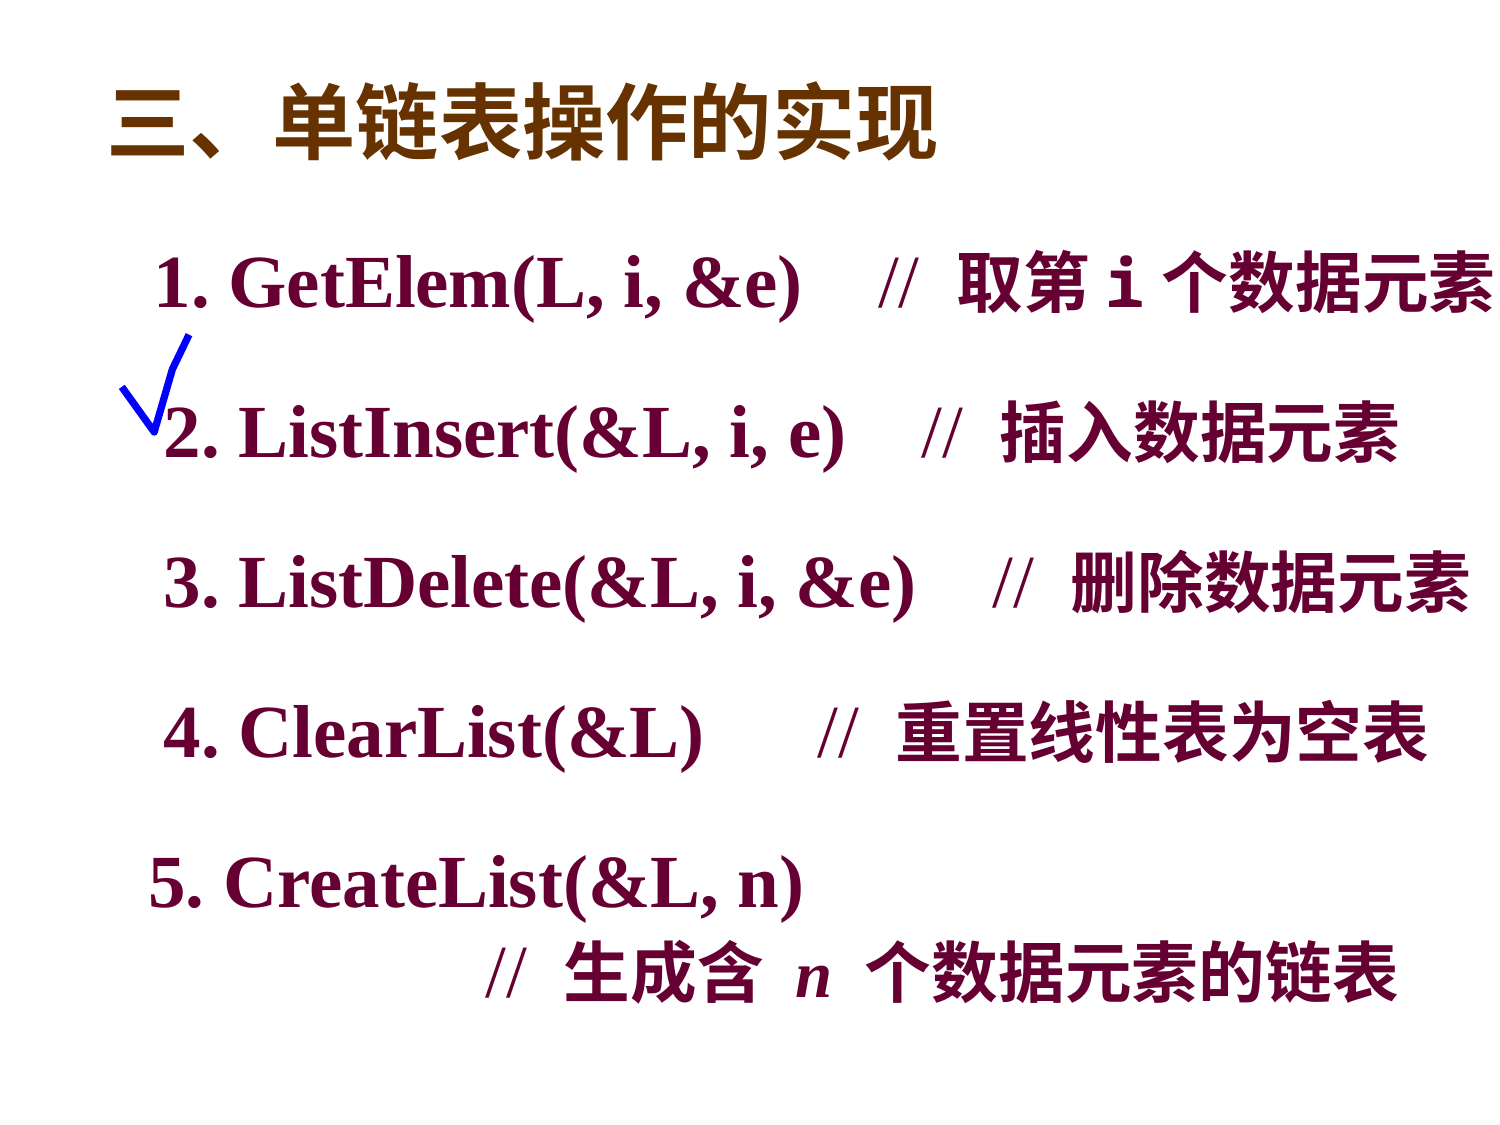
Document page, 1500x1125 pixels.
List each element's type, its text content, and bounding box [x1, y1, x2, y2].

text_box 2. ListInsert(&L, i, e) // 插入数据元素 [148, 374, 1416, 480]
text_box 3. ListDelete(&L, i, &e) // 删除数据元素 [148, 524, 1486, 630]
text_box [123, 337, 188, 432]
text_box 4. ClearList(&L) // 重置线性表为空表 [148, 674, 1445, 780]
text_box 1. GetElem(L, i, &e) // 取第i个数据元素 [139, 224, 1500, 330]
text_box 三、单链表操作的实现 [91, 62, 954, 178]
text_box 5. CreateList(&L, n) // 生成含 n 个数据元素的链表 [133, 824, 1414, 1020]
